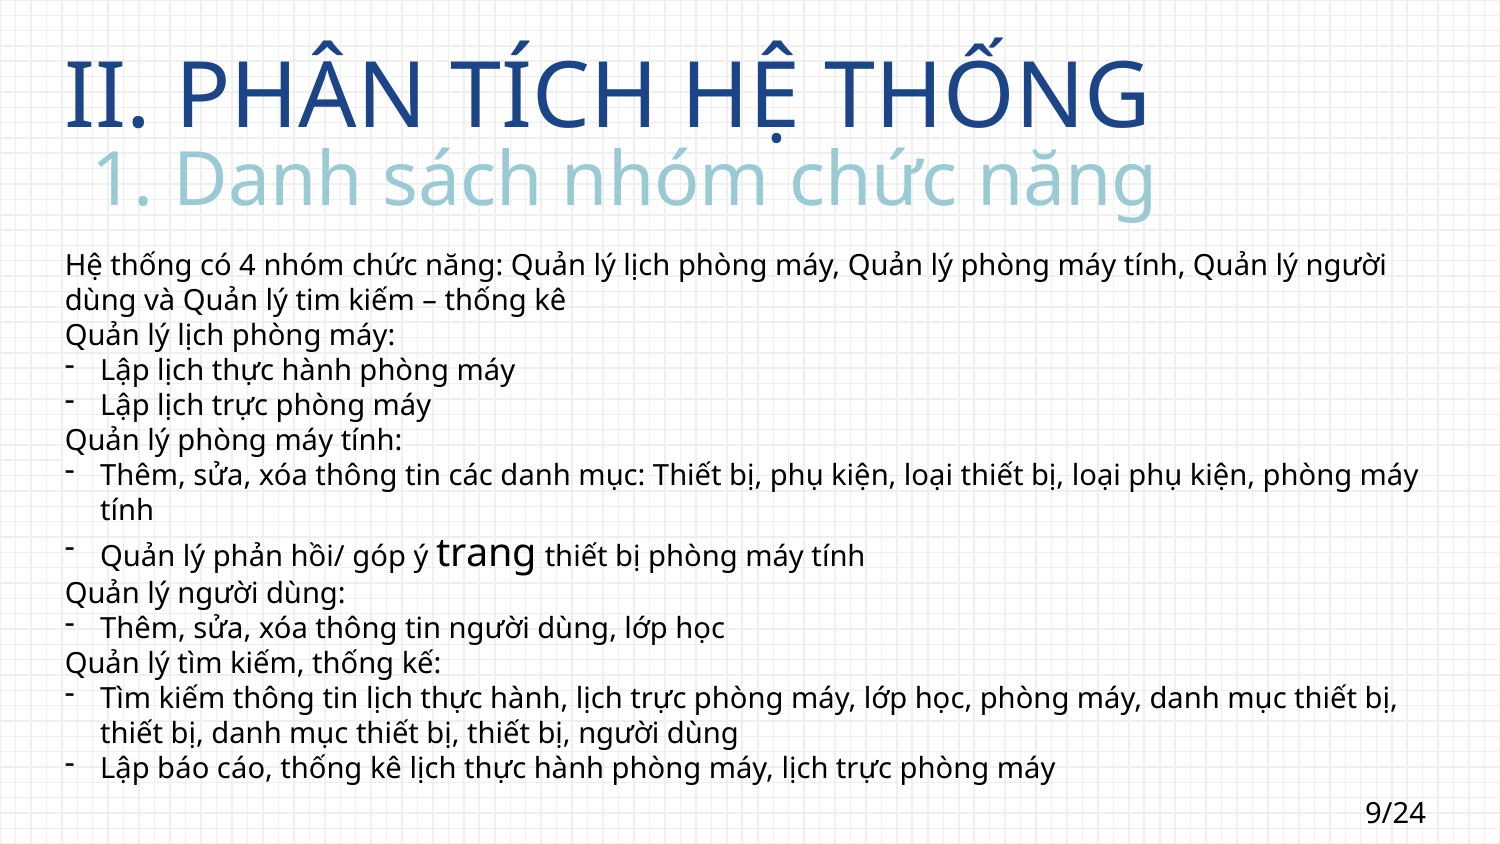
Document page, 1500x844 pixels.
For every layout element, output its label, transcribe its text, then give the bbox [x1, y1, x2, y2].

text_box Hệ thống có 4 nhóm chức năng: Quản lý lịch phòng máy, Quản lý phòng máy tính, Quản lý người dùng và Quản lý tim kiếm – thống kê Quản lý lịch phòng máy: Lập lịch thực hành phòng máy Lập lịch trực phòng máy Quản lý phòng máy tính: Thêm, sửa, xóa thông tin các danh mục: Thiết bị, phụ kiện, loại thiết bị, loại phụ kiện, phòng máy tính Quản lý phản hồi/ góp ý trang thiết bị phòng máy tính Quản lý người dùng: Thêm, sửa, xóa thông tin người dùng, lớp học Quản lý tìm kiếm, thống kế: Tìm kiếm thông tin lịch thực hành, lịch trực phòng máy, lớp học, phòng máy, danh mục thiết bị, thiết bị, danh mục thiết bị, thiết bị, người dùng Lập báo cáo, thống kê lịch thực hành phòng máy, lịch trực phòng máy [50, 238, 1466, 844]
text_box 9/24 [1350, 786, 1500, 844]
text_box II. PHÂN TÍCH HỆ THỐNG [49, 28, 1255, 134]
text_box 1. Danh sách nhóm chức năng [76, 133, 1254, 238]
